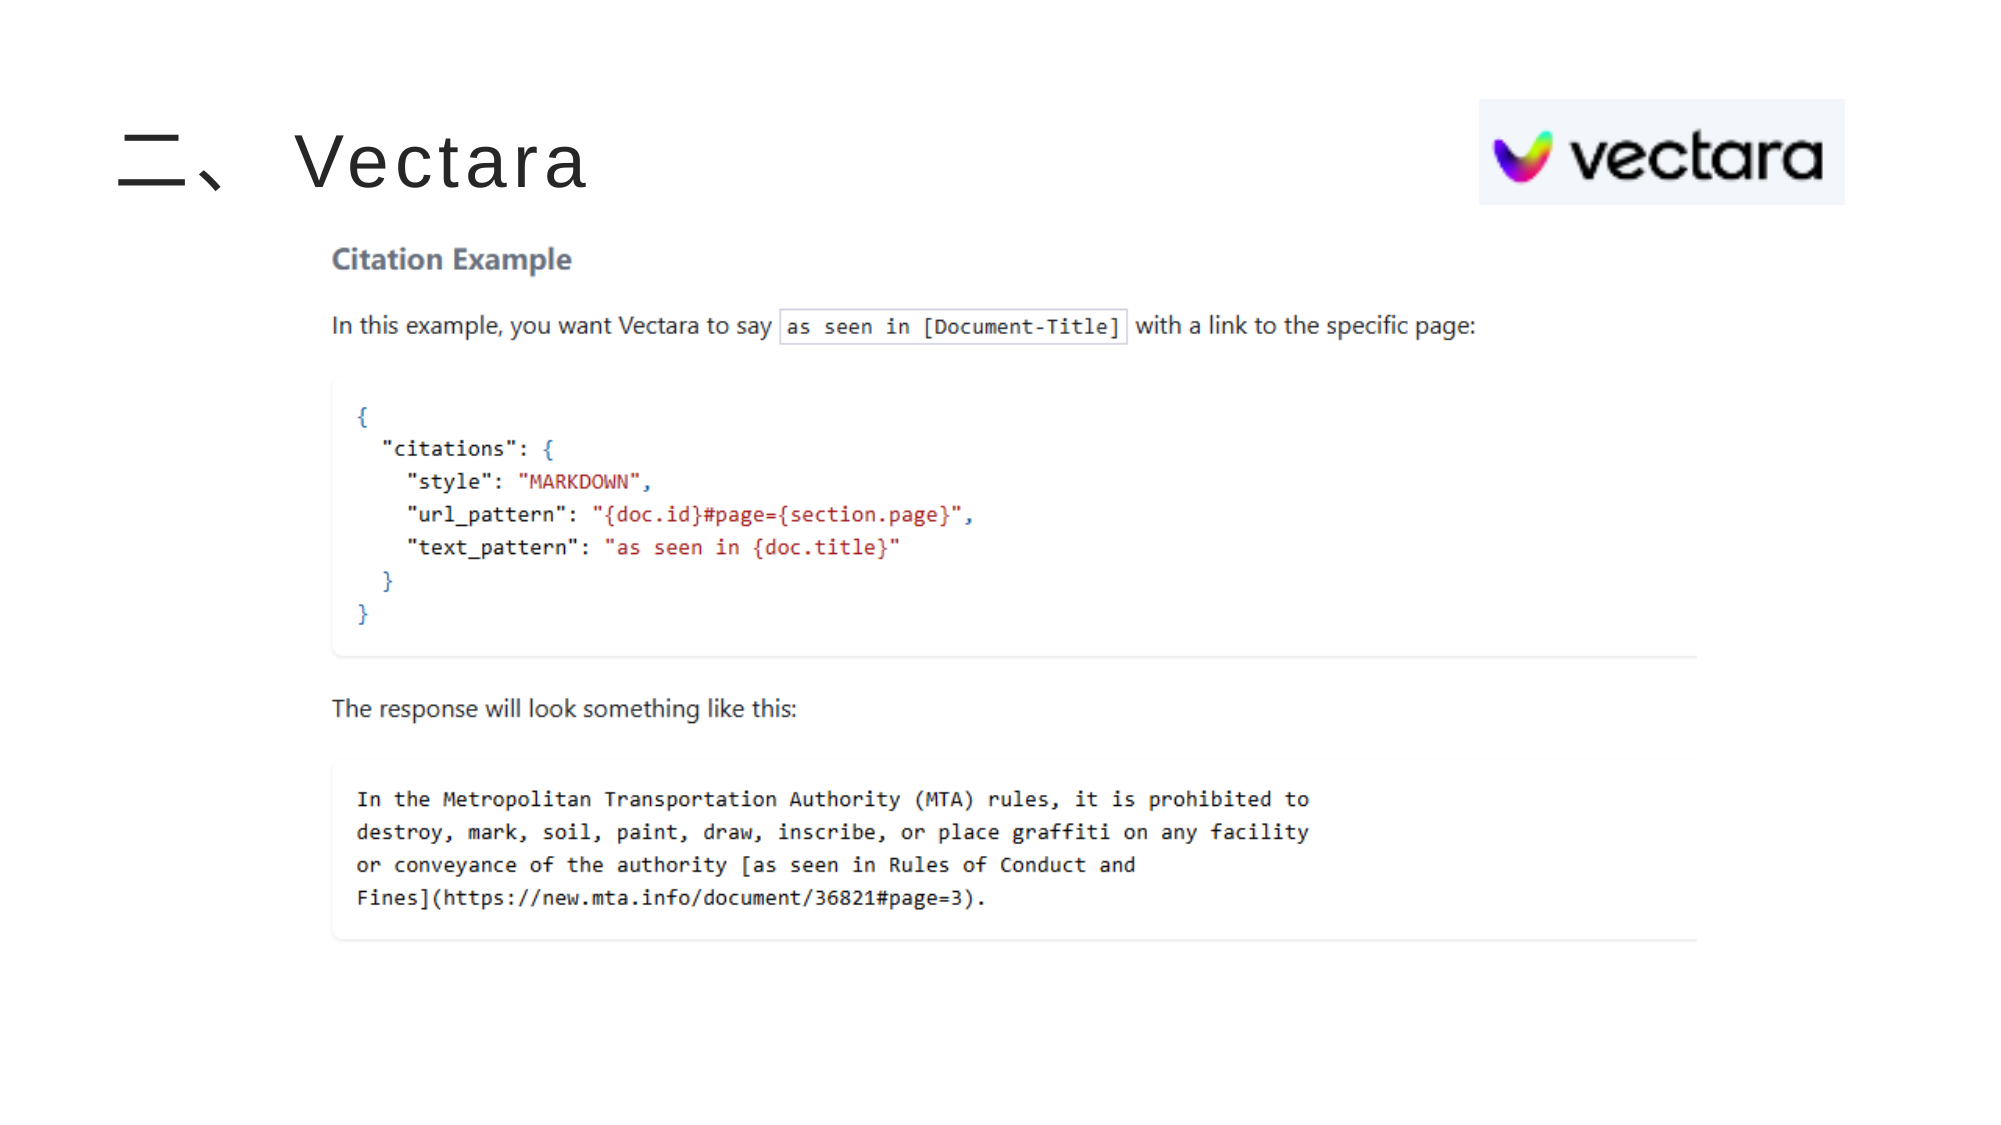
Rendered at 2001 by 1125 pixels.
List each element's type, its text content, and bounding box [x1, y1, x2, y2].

title 二、Vectara [99, 99, 1900, 216]
picture [302, 236, 1698, 952]
picture [1478, 99, 1846, 205]
